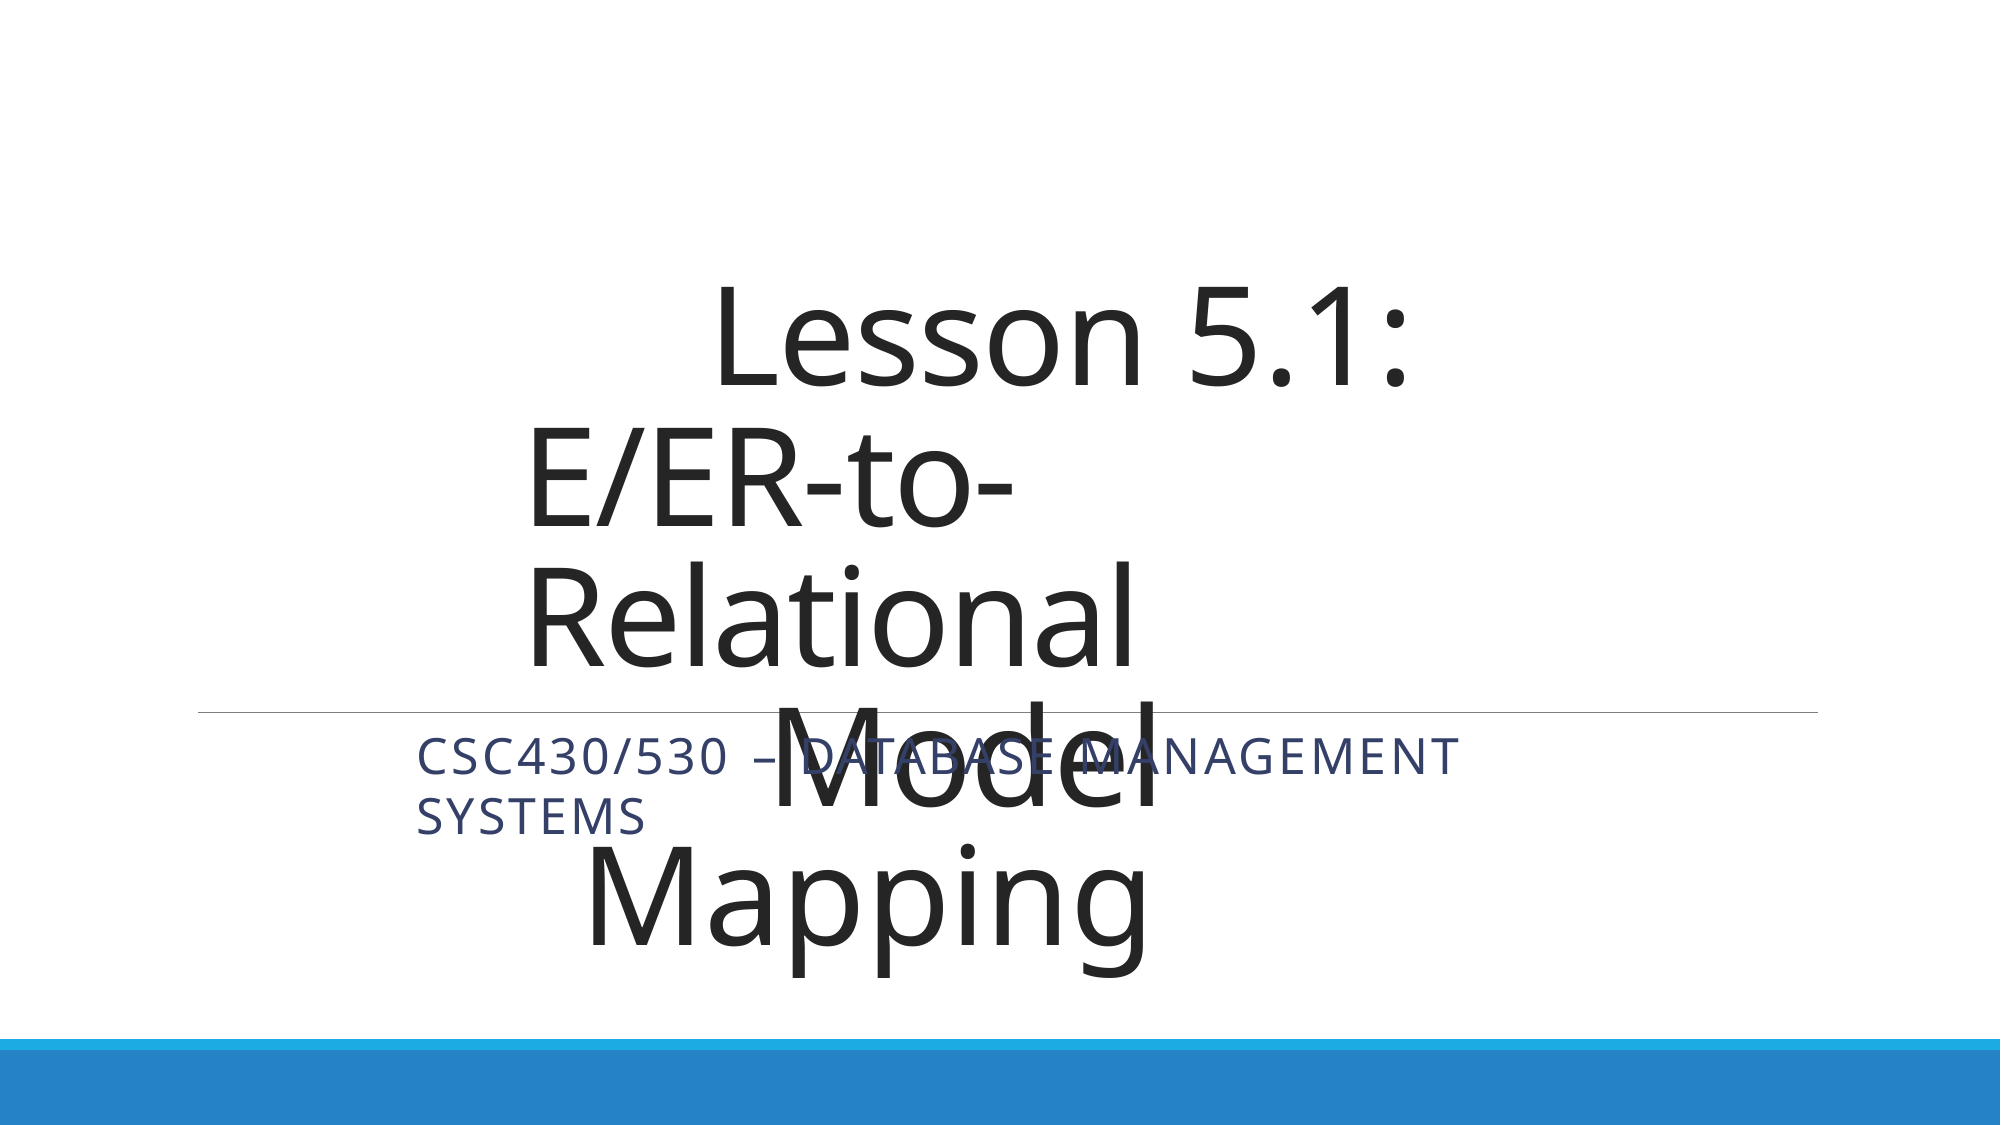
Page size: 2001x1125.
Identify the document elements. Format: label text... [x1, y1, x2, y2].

title Lesson 5.1: E/ER-to-Relational Model Mapping [519, 245, 1492, 722]
title Lesson 5.1: E/ER-to-Relational Model Mapping [519, 845, 1492, 974]
text_box CSC430/530 – DATABASE MANAGEMENT SYSTEMS [414, 722, 1592, 845]
